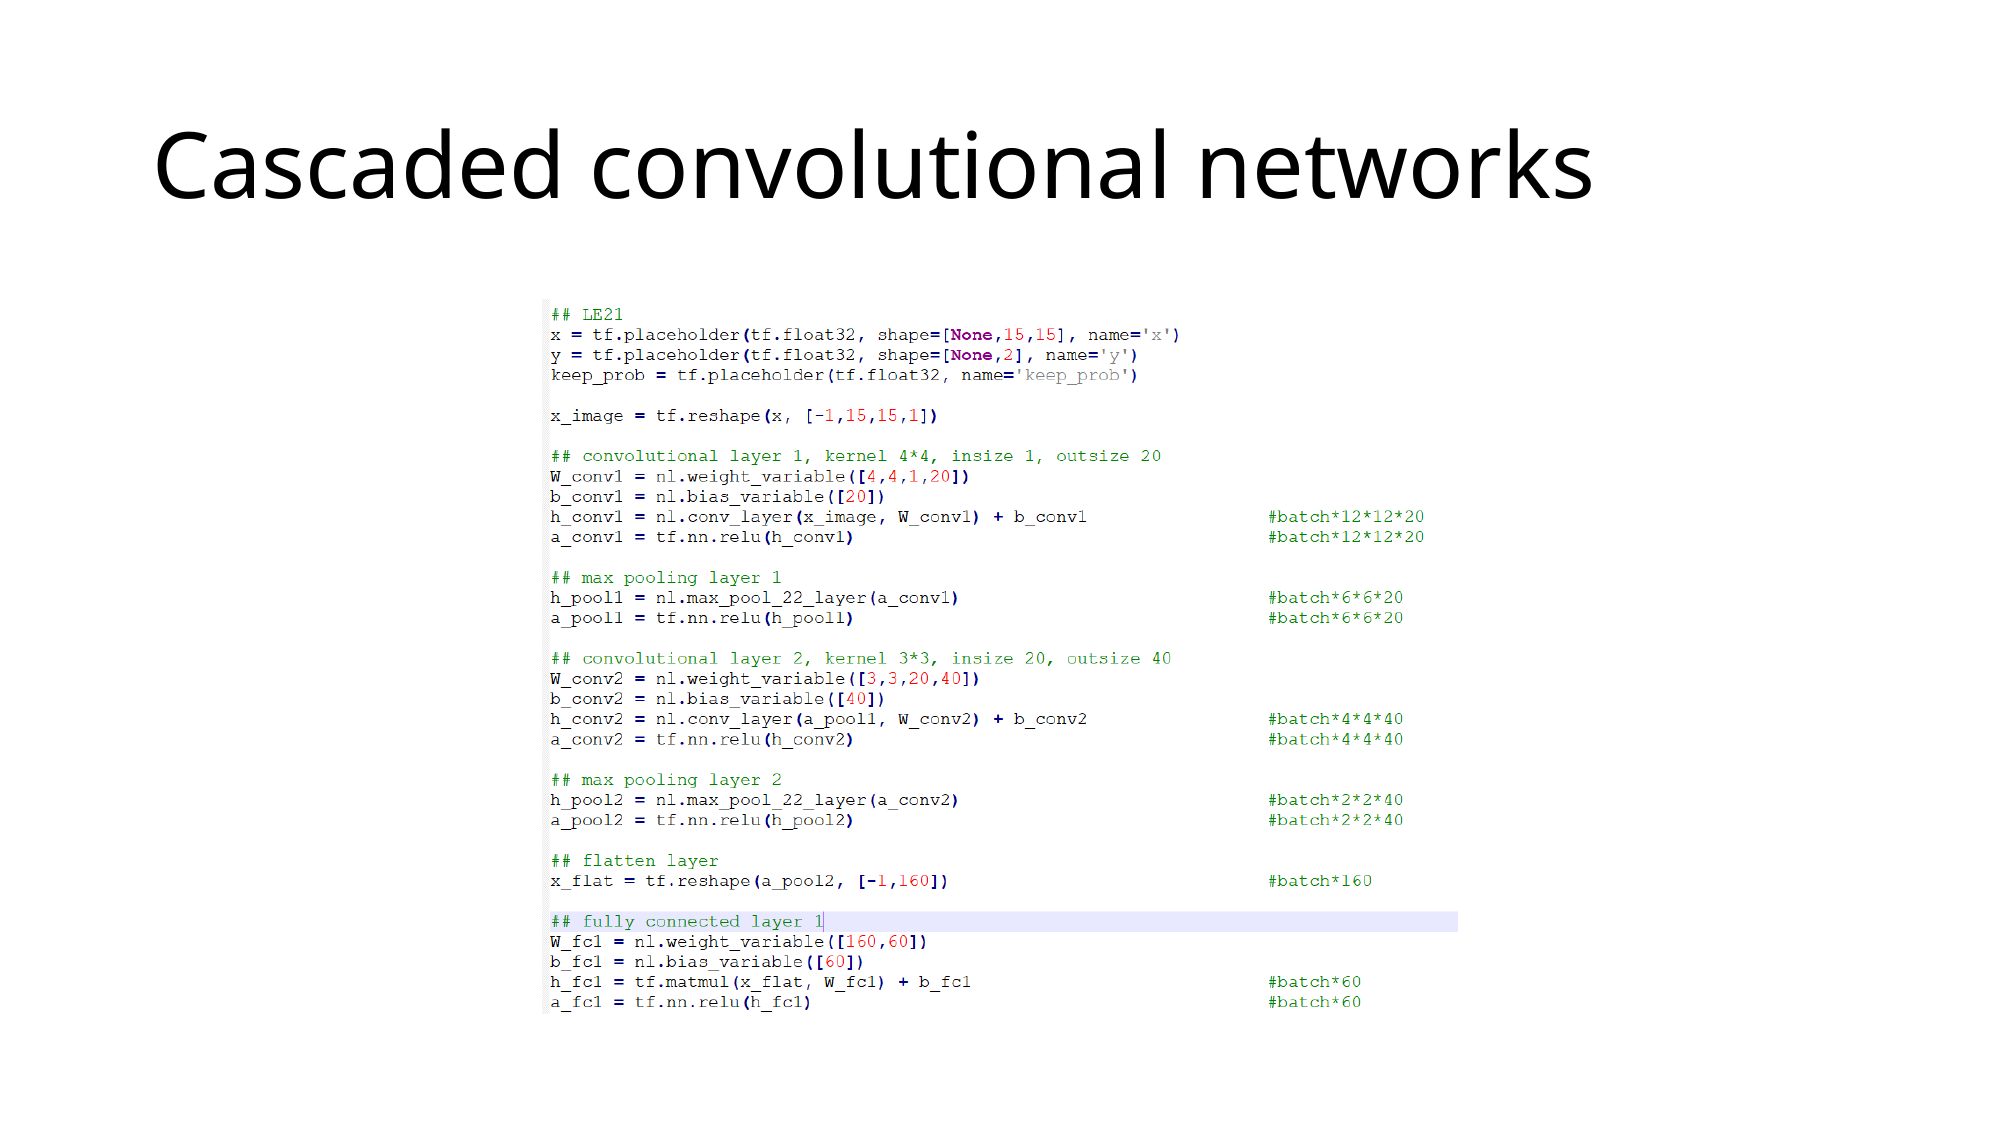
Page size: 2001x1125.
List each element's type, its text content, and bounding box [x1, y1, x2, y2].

title Cascaded convolutional networks [137, 59, 1863, 278]
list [542, 299, 1458, 1014]
